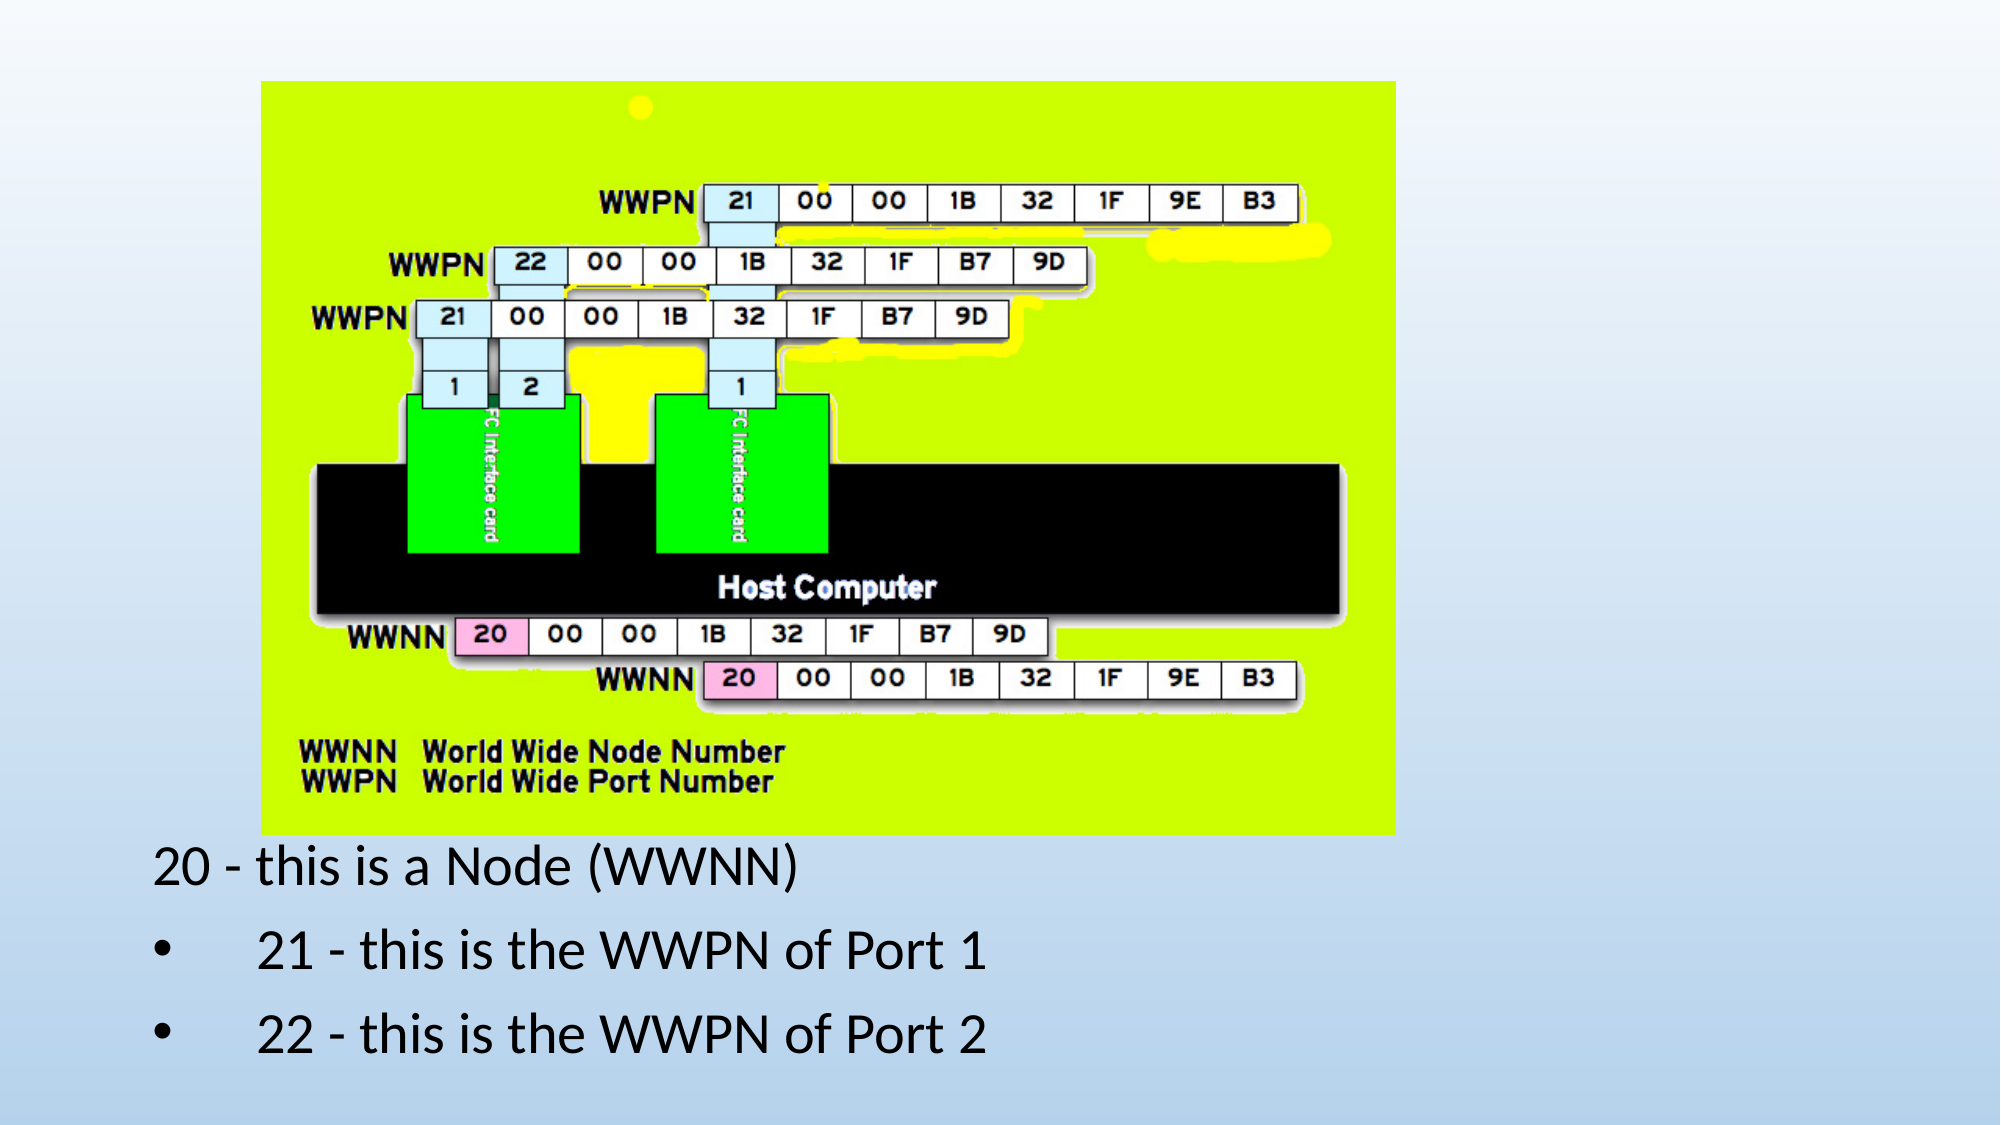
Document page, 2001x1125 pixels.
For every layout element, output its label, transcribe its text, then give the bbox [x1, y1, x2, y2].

picture [261, 81, 1396, 835]
list 20 - this is a Node (WWNN) 21 - this is the WWPN of Port 1 22 - this is the WWPN of Port 2 [137, 66, 1863, 1085]
